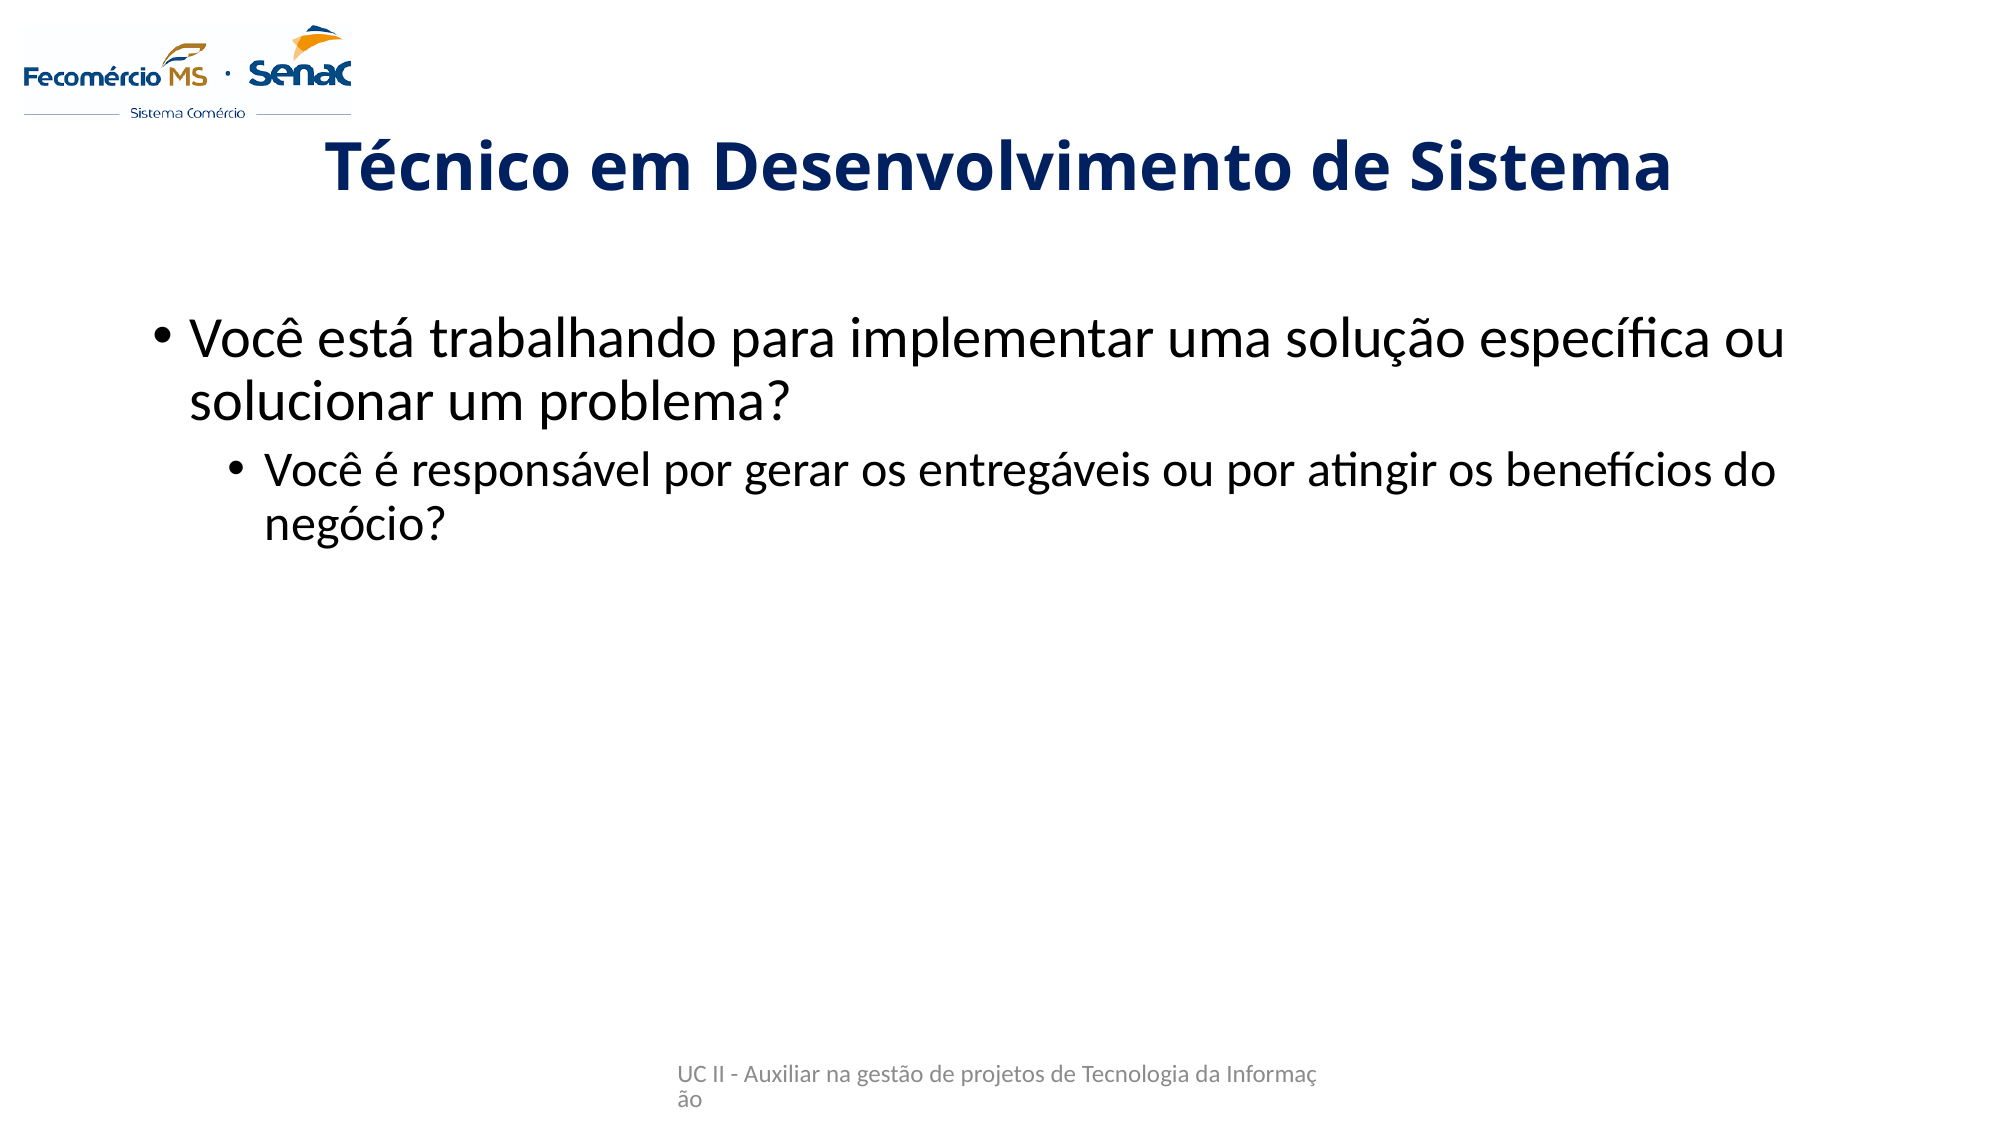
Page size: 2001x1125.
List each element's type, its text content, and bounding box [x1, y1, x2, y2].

picture [24, 25, 351, 118]
list Você está trabalhando para implementar uma solução específica ou solucionar um problema? Você é responsável por gerar os entregáveis ou por atingir os benefícios do negócio? [137, 299, 1863, 1014]
footer UC II - Auxiliar na gestão de projetos de Tecnologia da Informação [662, 1042, 1338, 1103]
title Técnico em Desenvolvimento de Sistema [137, 59, 1863, 278]
